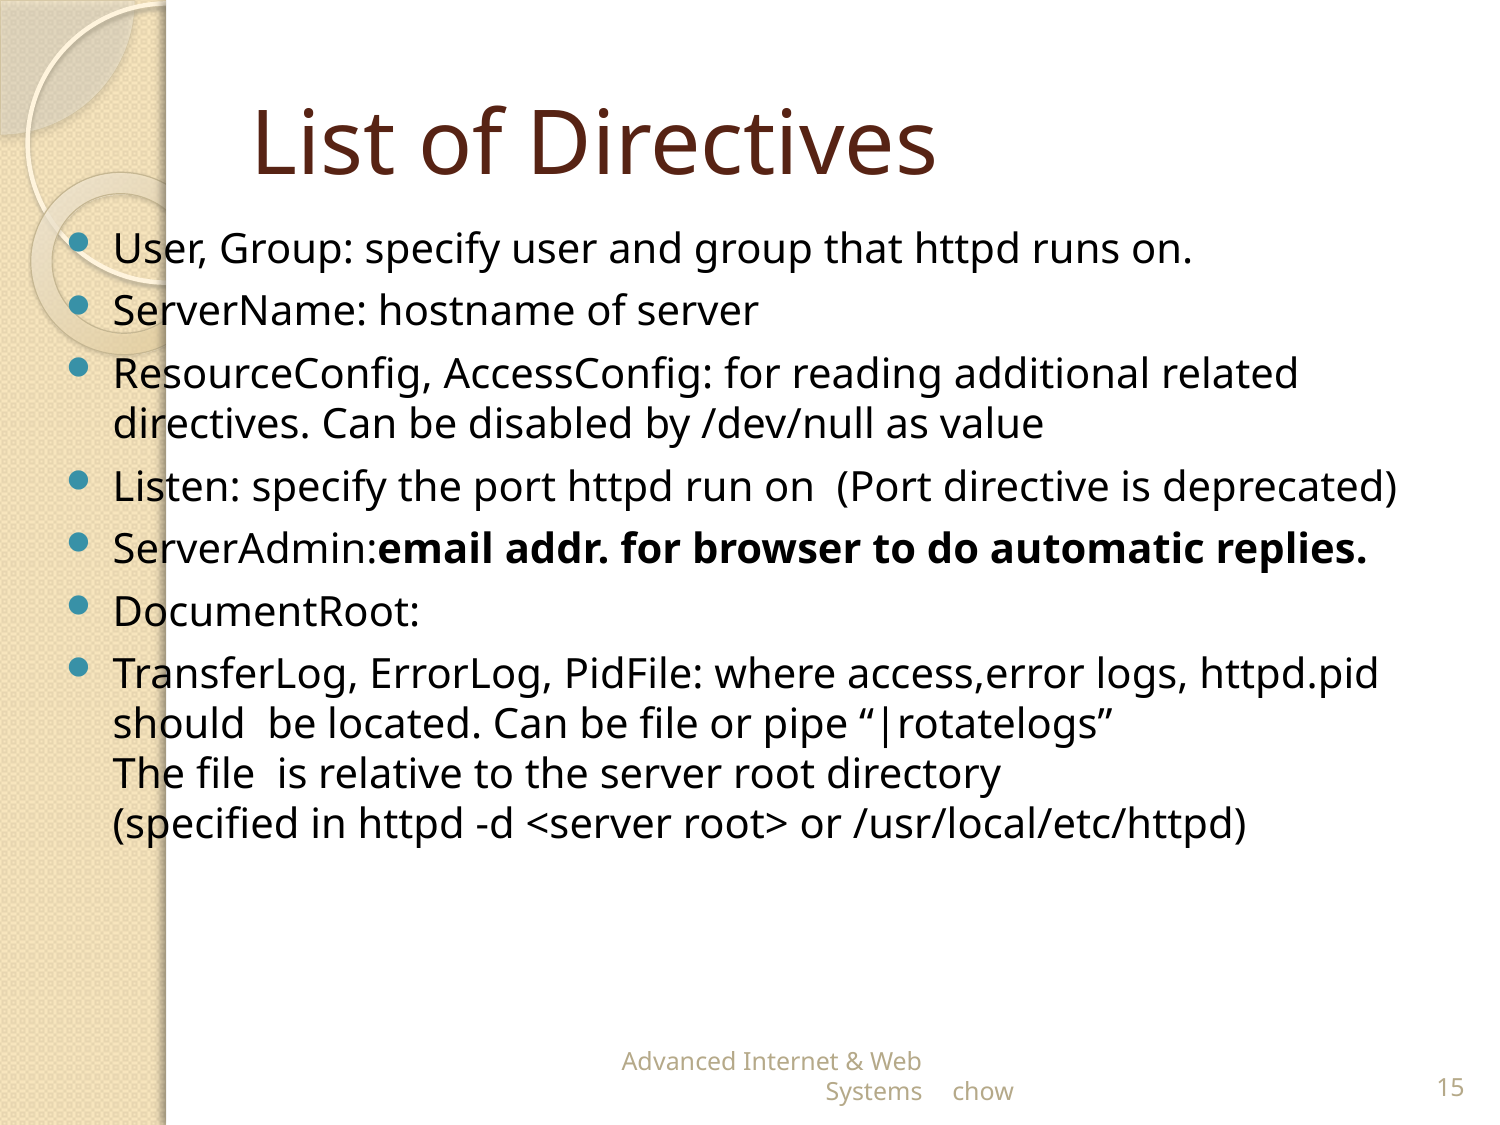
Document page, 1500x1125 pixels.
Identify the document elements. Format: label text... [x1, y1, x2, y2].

footer chow [937, 1034, 1413, 1113]
title List of Directives [235, 45, 1466, 214]
slide_number Advanced Internet & Web Systems [587, 1034, 937, 1113]
slide_number 15 [1413, 1034, 1488, 1113]
list User, Group: specify user and group that httpd runs on. ServerName: hostname of server ResourceConfig, AccessConfig: for reading additional related directives. Can be disabled by /dev/null as value Listen: specify the port httpd run on (Port directive is deprecated) ServerAdmin:email addr. for browser to do automatic replies. DocumentRoot: TransferLog, ErrorLog, PidFile: where access,error logs, httpd.pid should be located. Can be file or pipe “|rotatelogs” The file is relative to the server root directory (specified in httpd -d <server root> or /usr/local/etc/httpd) [37, 214, 1475, 890]
